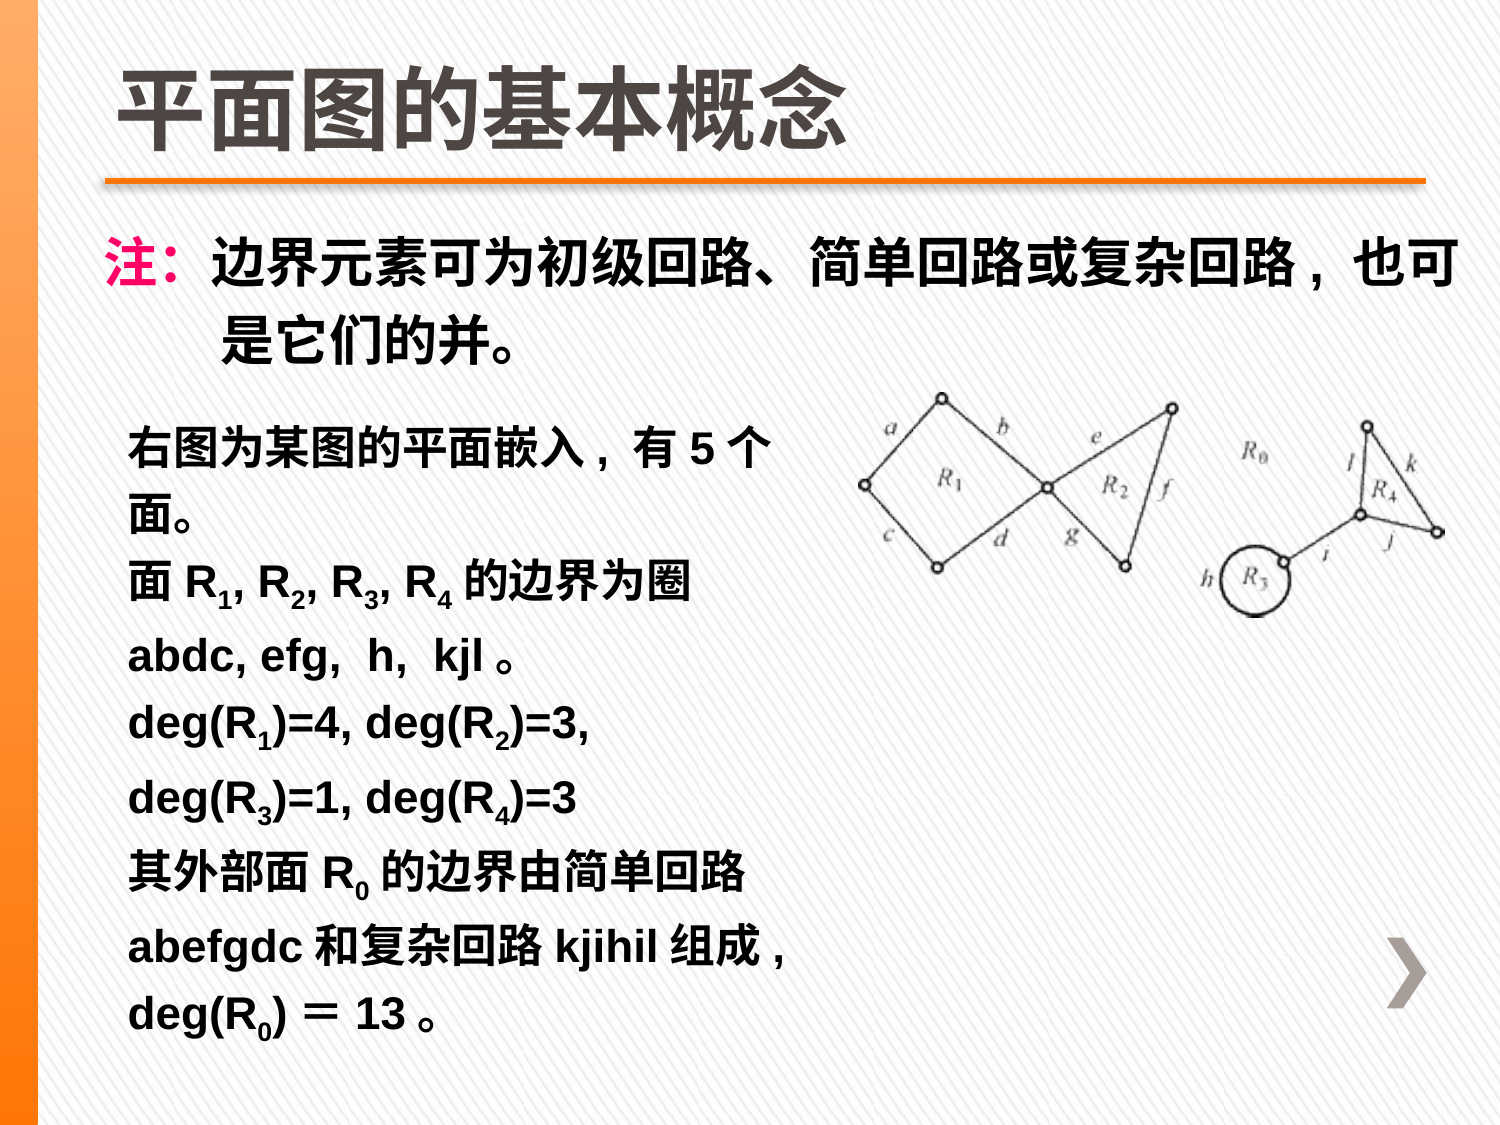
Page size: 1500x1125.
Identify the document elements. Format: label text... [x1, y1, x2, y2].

text_box 注：边界元素可为初级回路、简单回路或复杂回路, 也可是它们的并。 [103, 215, 1469, 372]
picture [858, 392, 1446, 618]
text_box 右图为某图的平面嵌入, 有5个面。 面R1, R2, R3, R4的边界为圈 abdc, efg, h, kjl。 deg(R1)=4, deg(R2)=3, deg(R3)=1, deg(R4)=3 其外部面R0的边界由简单回路abefgdc和复杂回路kjihil组成, deg(R0)＝13。 [127, 407, 859, 1047]
text_box [0, 281, 37, 285]
title 平面图的基本概念 [99, 0, 1422, 170]
